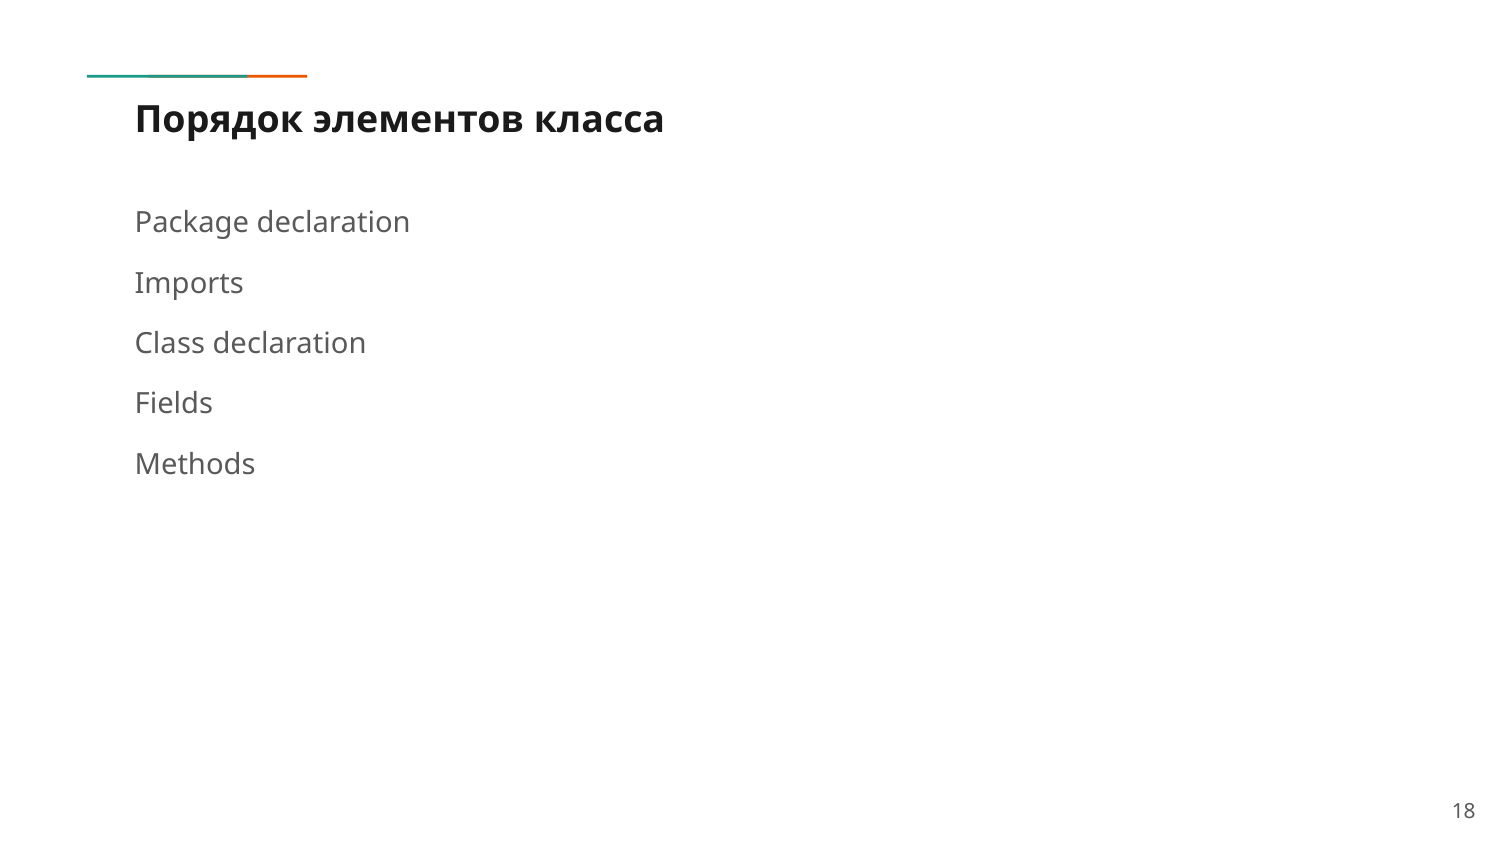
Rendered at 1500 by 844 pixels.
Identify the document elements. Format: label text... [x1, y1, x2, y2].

title Порядок элементов класса [119, 80, 1381, 155]
list Package declaration Imports Class declaration Fields Methods [119, 180, 1381, 780]
slide_number 18 [1400, 779, 1491, 844]
